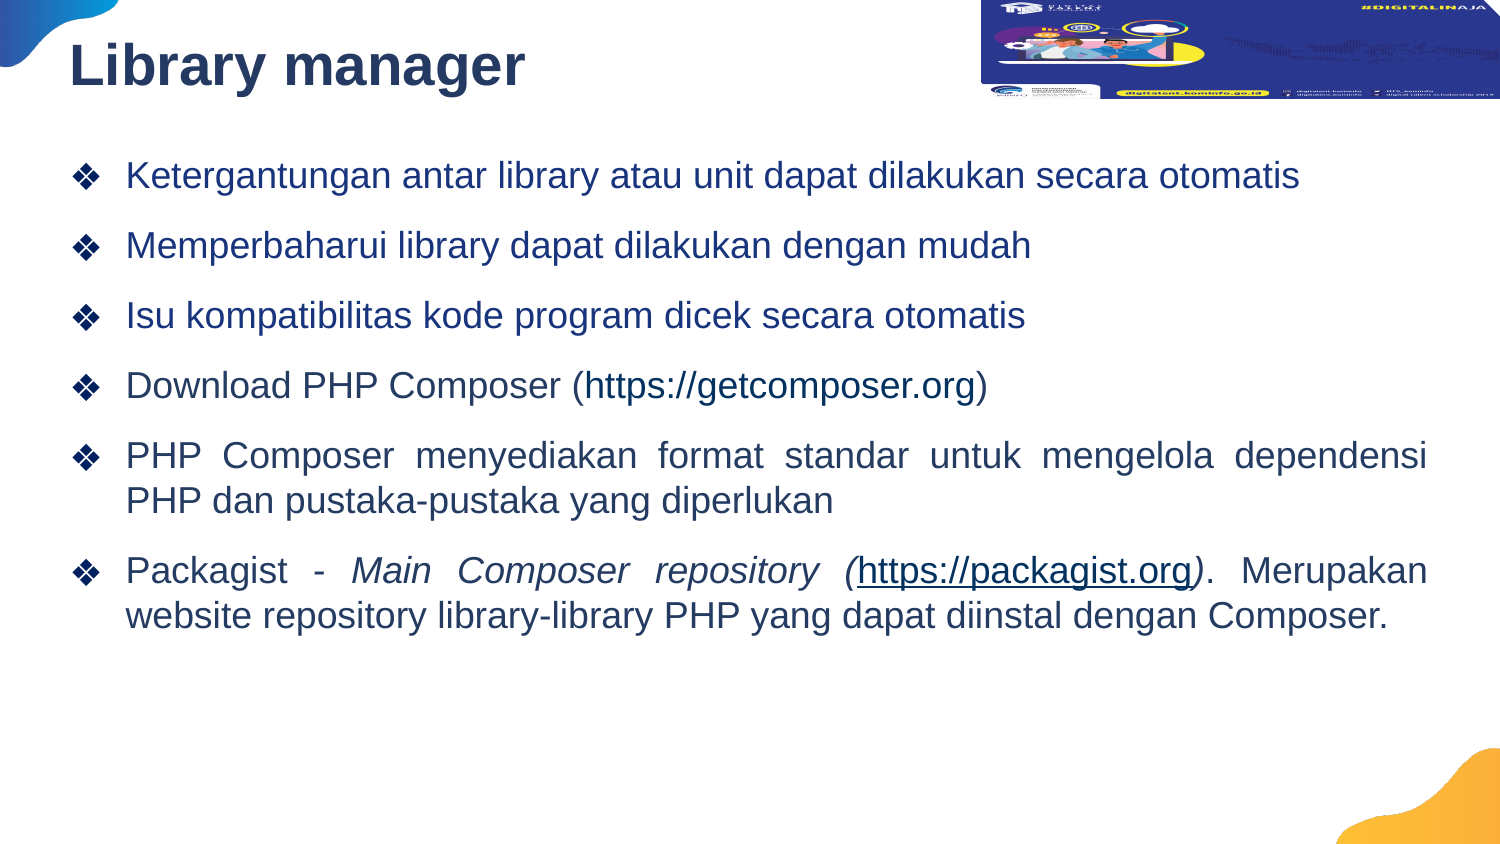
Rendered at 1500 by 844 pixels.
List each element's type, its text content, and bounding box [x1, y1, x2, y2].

picture [980, 0, 1500, 100]
picture [0, 0, 120, 73]
text_box Library manager [54, 19, 977, 105]
picture [1334, 740, 1500, 844]
text_box Ketergantungan antar library atau unit dapat dilakukan secara otomatis Memperbaharui library dapat dilakukan dengan mudah Isu kompatibilitas kode program dicek secara otomatis Download PHP Composer (https://getcomposer.org) PHP Composer menyediakan format standar untuk mengelola dependensi PHP dan pustaka-pustaka yang diperlukan Packagist - Main Composer repository (https://packagist.org). Merupakan website repository library-library PHP yang dapat diinstal dengan Composer. [54, 143, 1443, 787]
